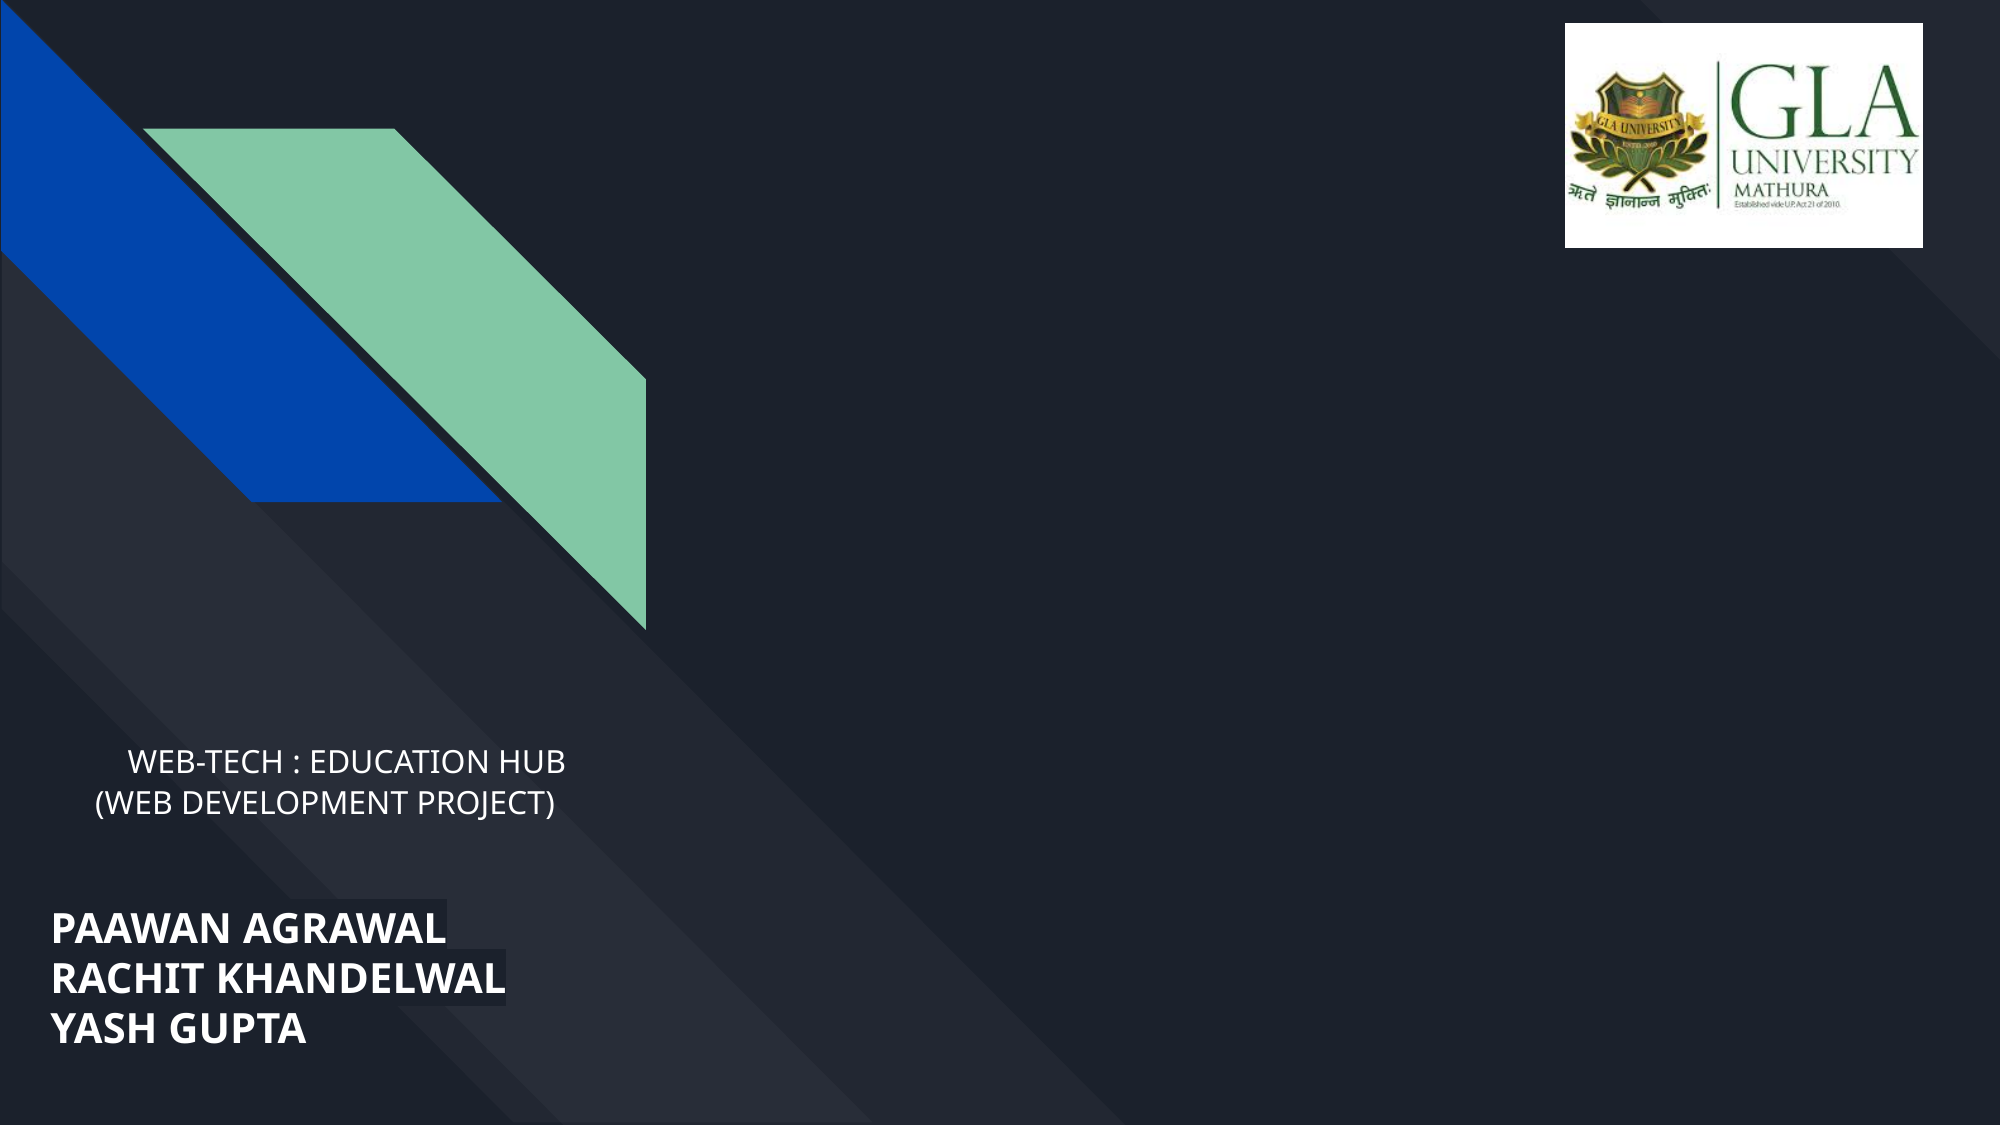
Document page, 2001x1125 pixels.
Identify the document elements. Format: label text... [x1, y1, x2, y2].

text_box PAAWAN AGRAWAL RACHIT KHANDELWAL YASH GUPTA [35, 886, 1871, 1067]
picture [1565, 23, 1923, 248]
title WEB-TECH : EDUCATION HUB (WEB DEVELOPMENT PROJECT) [0, 721, 2000, 1036]
